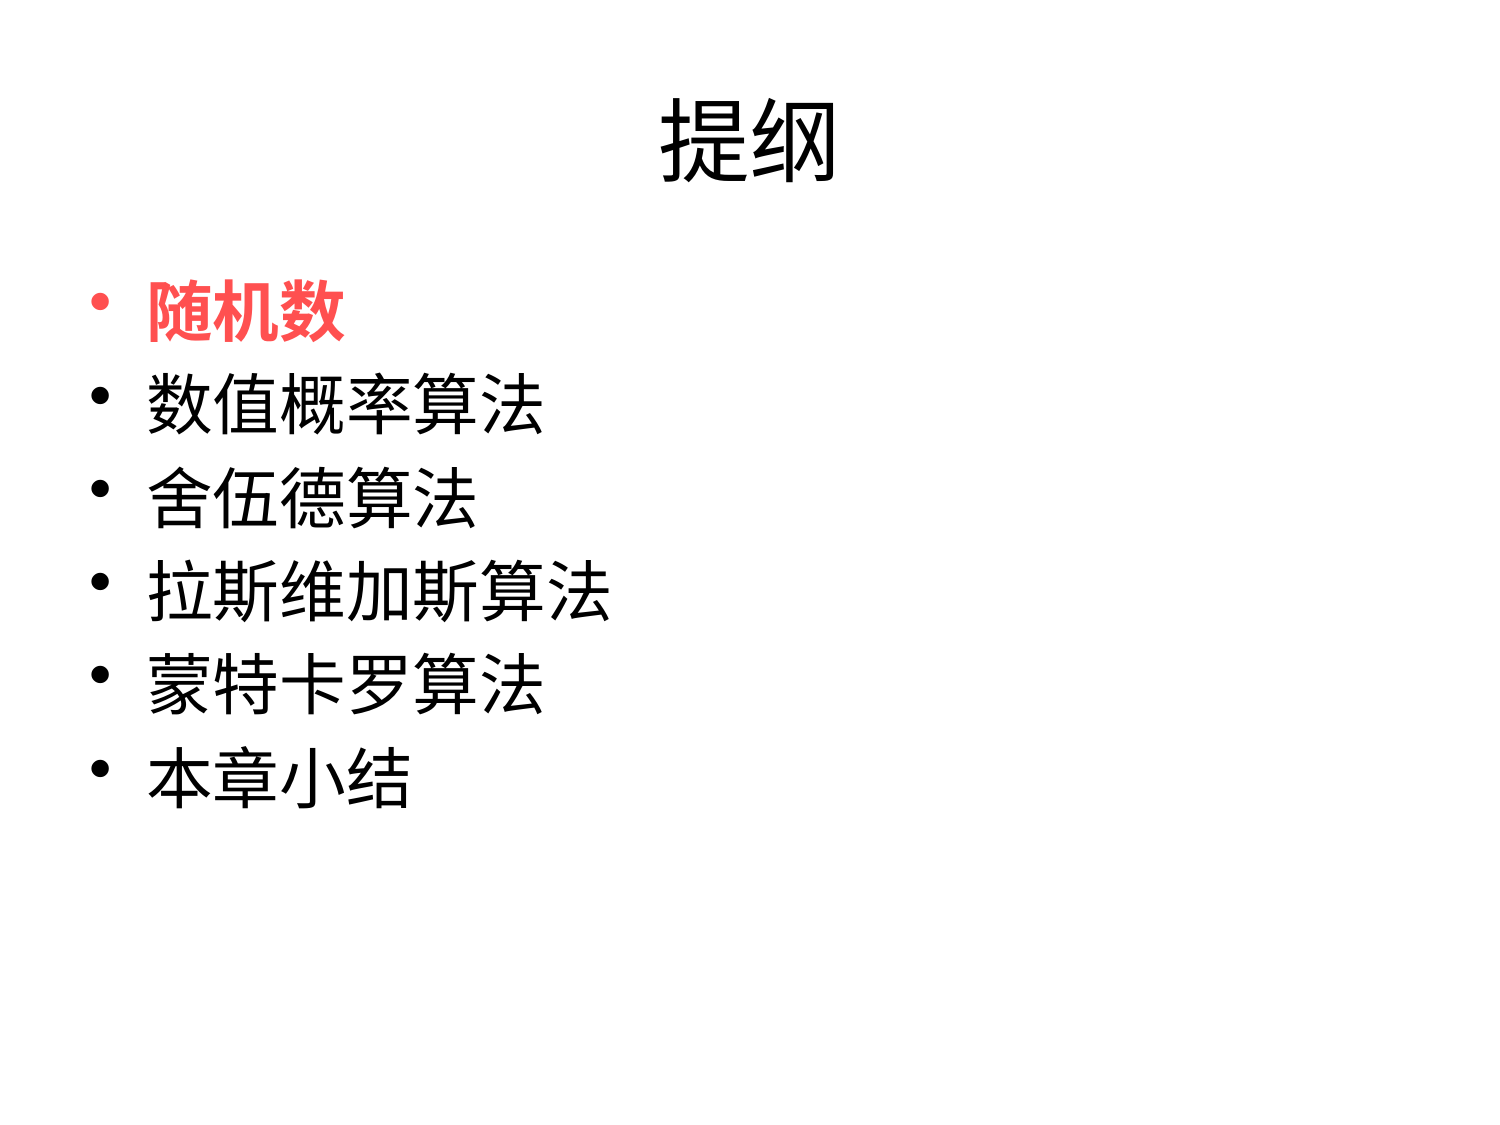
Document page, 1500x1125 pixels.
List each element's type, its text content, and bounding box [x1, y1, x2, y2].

title 提纲 [74, 44, 1426, 233]
list 随机数 数值概率算法 舍伍德算法 拉斯维加斯算法 蒙特卡罗算法 本章小结 [74, 262, 1426, 1006]
